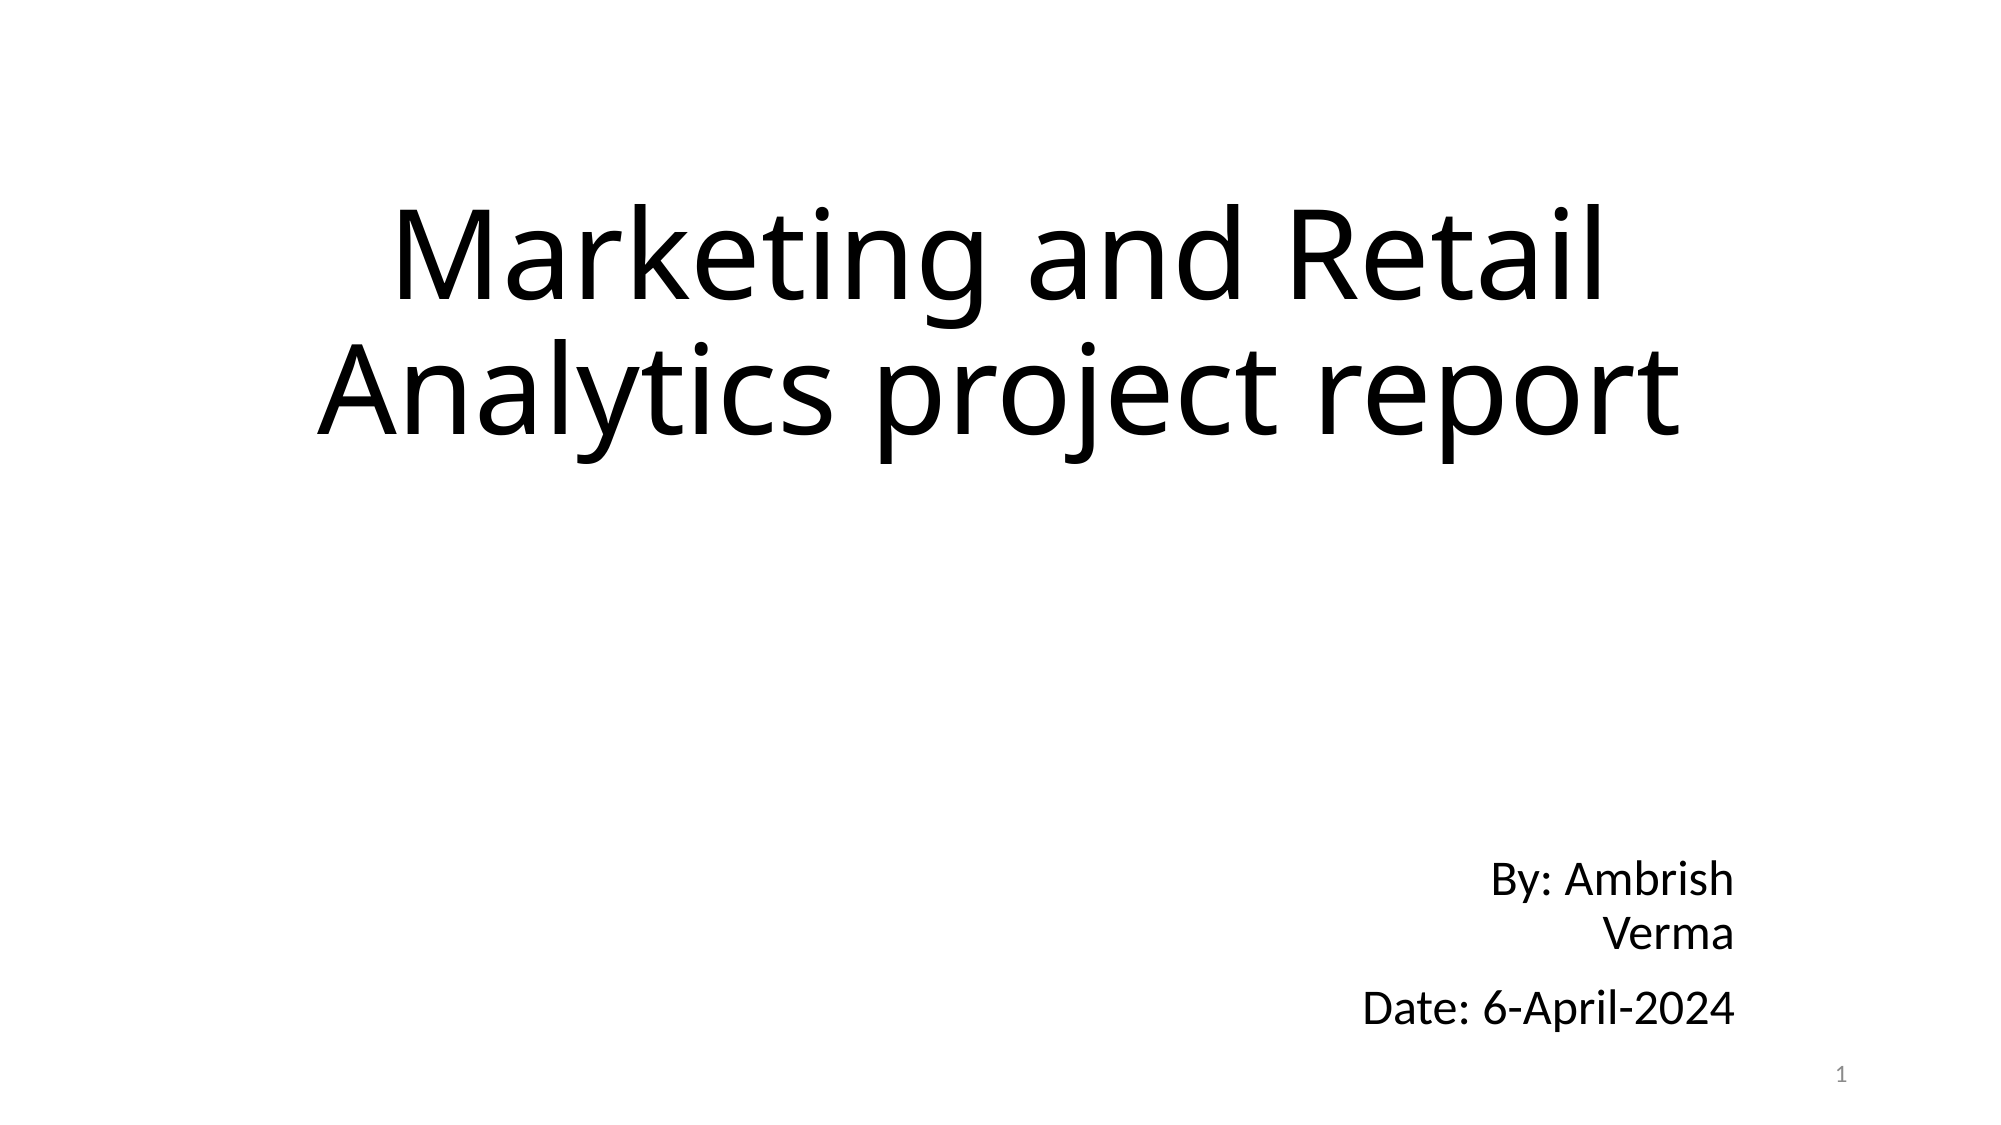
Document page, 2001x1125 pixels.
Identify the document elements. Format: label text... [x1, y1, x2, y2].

subtitle By: Ambrish Verma Date: 6-April-2024 [1332, 844, 1750, 990]
title Marketing and Retail Analytics project report [249, 184, 1750, 470]
slide_number 1 [1412, 1042, 1863, 1103]
